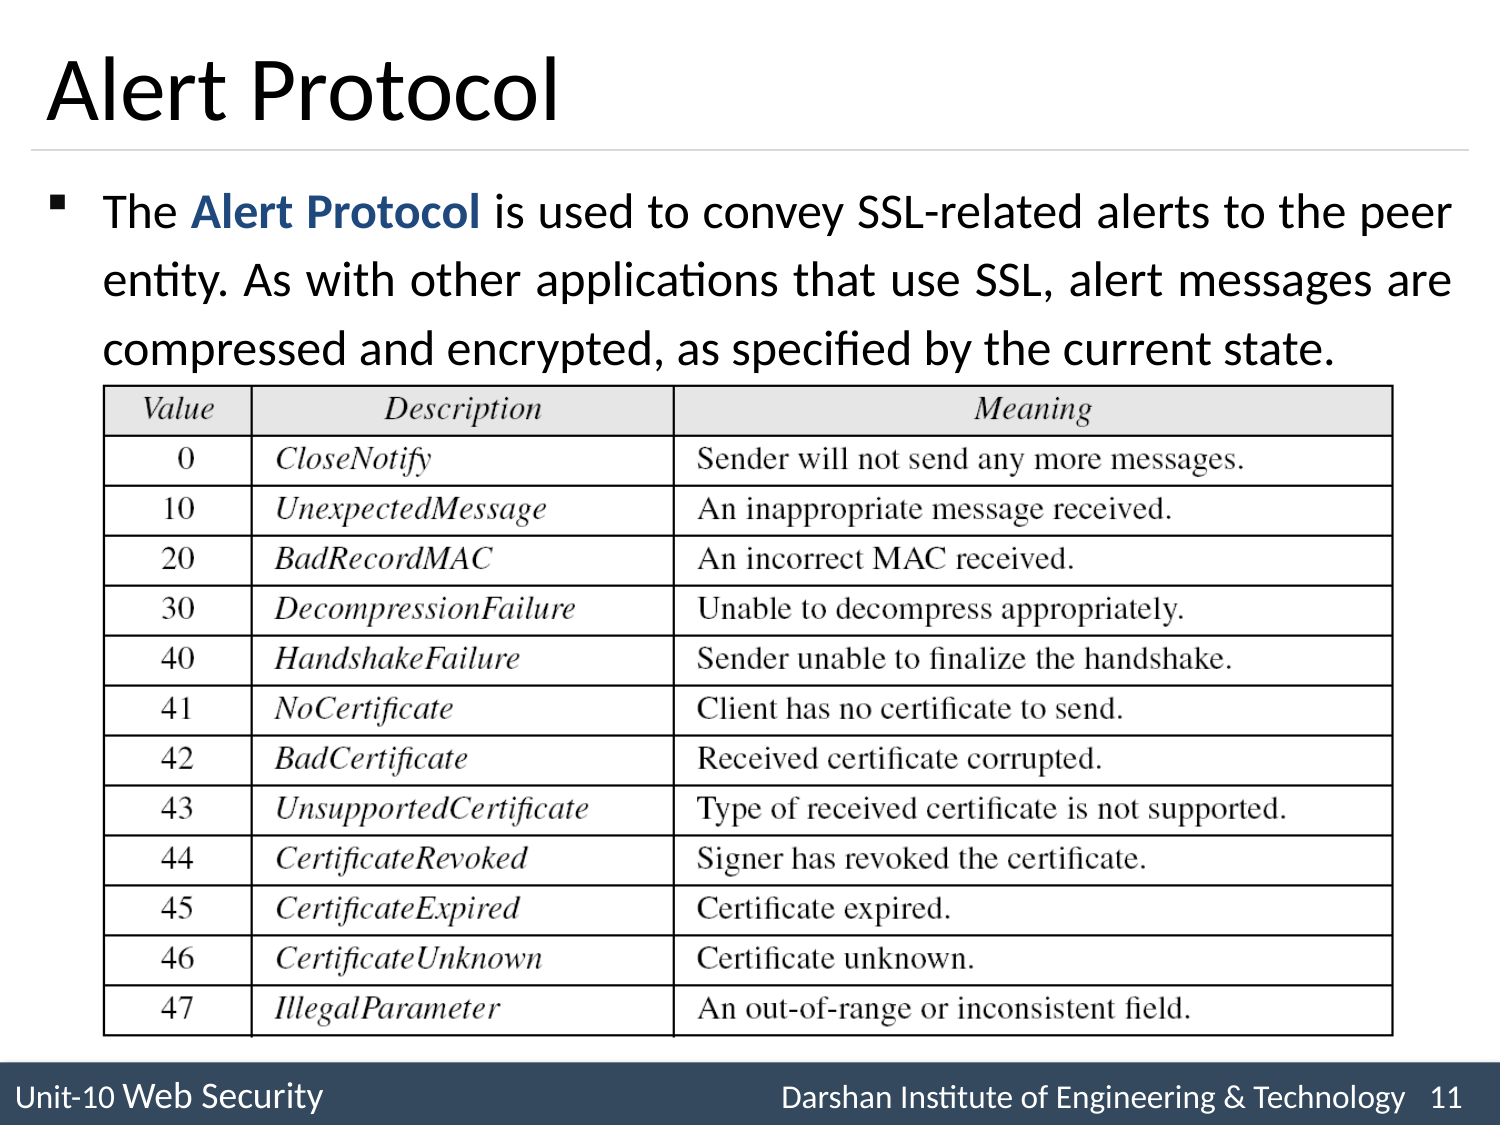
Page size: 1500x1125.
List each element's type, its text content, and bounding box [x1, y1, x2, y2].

picture [94, 377, 1406, 1051]
list The Alert Protocol is used to convey SSL-related alerts to the peer entity. As with other applications that use SSL, alert messages are compressed and encrypted, as specified by the current state. [31, 162, 1469, 1038]
title Alert Protocol [31, 17, 1469, 150]
